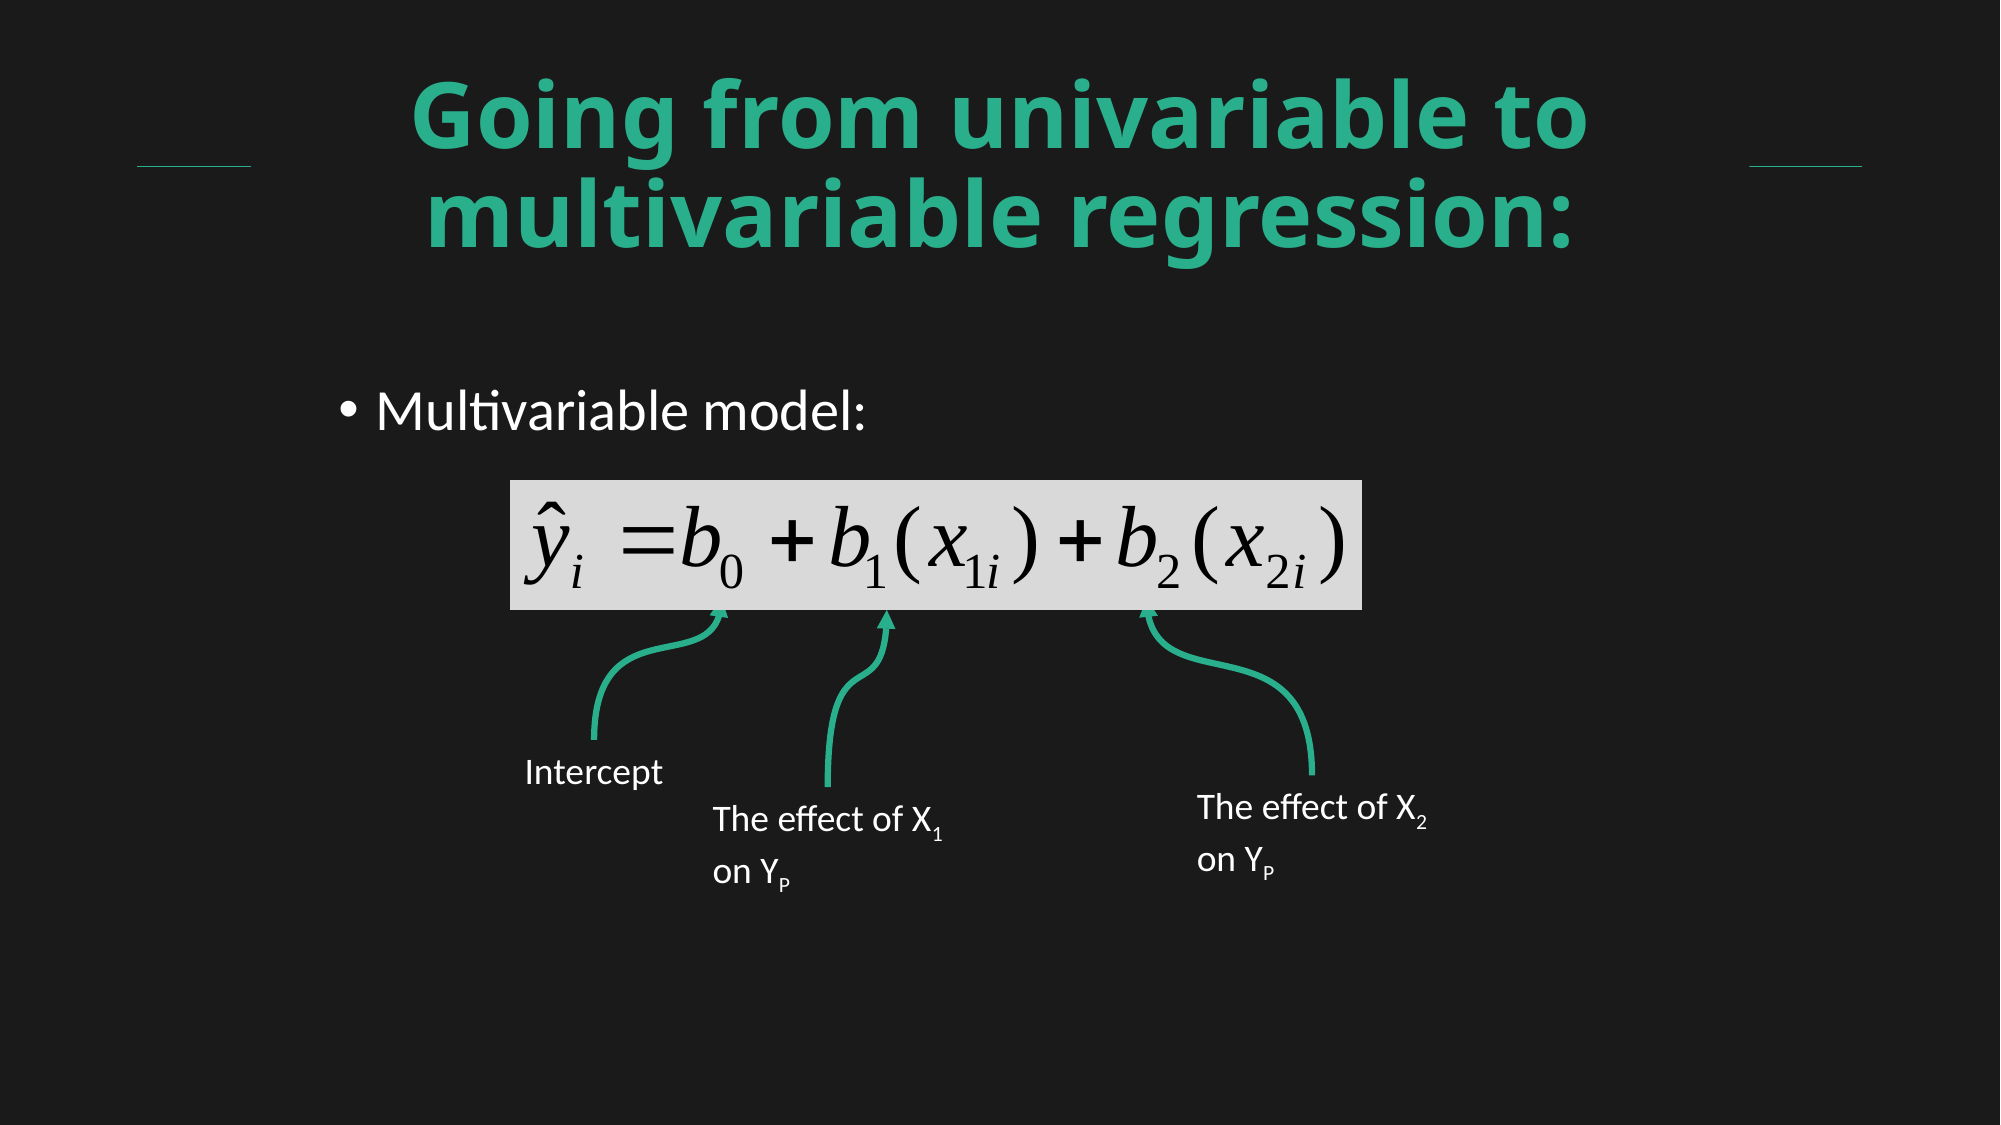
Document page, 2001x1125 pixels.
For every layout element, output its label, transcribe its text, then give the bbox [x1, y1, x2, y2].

text_box Intercept [509, 739, 679, 800]
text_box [1140, 610, 1318, 770]
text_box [586, 610, 729, 733]
text_box The effect of X1 on YP [697, 787, 958, 905]
list Multivariable model: [323, 372, 1674, 508]
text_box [509, 479, 1362, 610]
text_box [768, 668, 946, 728]
title Going from univariable to multivariable regression: [251, 59, 1750, 278]
text_box The effect of X2 on YP [1182, 775, 1442, 893]
